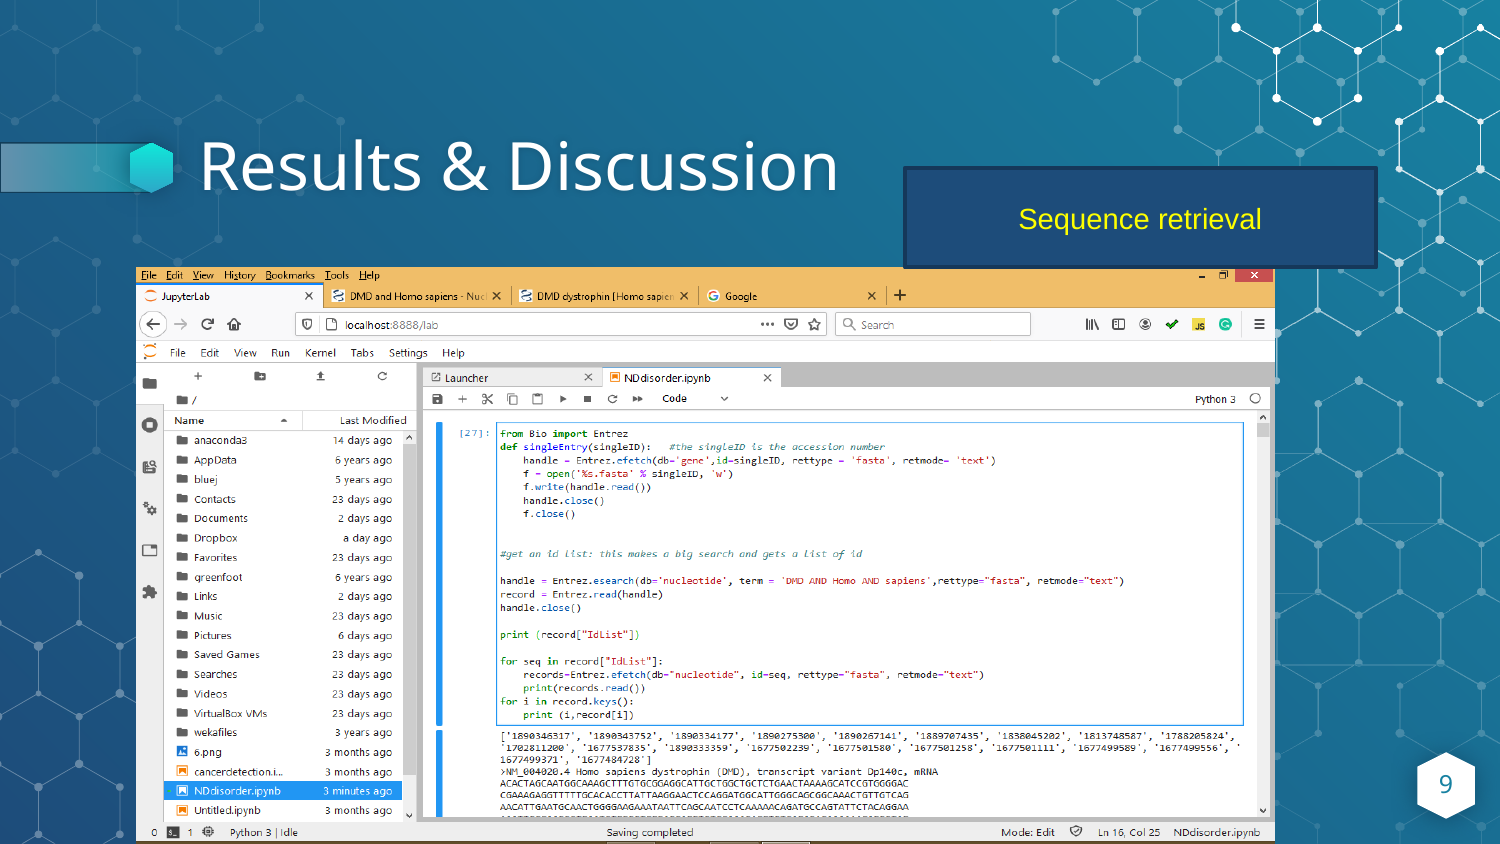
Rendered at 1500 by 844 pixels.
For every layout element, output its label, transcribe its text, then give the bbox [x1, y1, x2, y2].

title Results & Discussion [198, 140, 1302, 198]
picture [136, 267, 1276, 844]
slide_number 9 [1417, 752, 1475, 819]
text_box Sequence retrieval [903, 166, 1378, 269]
